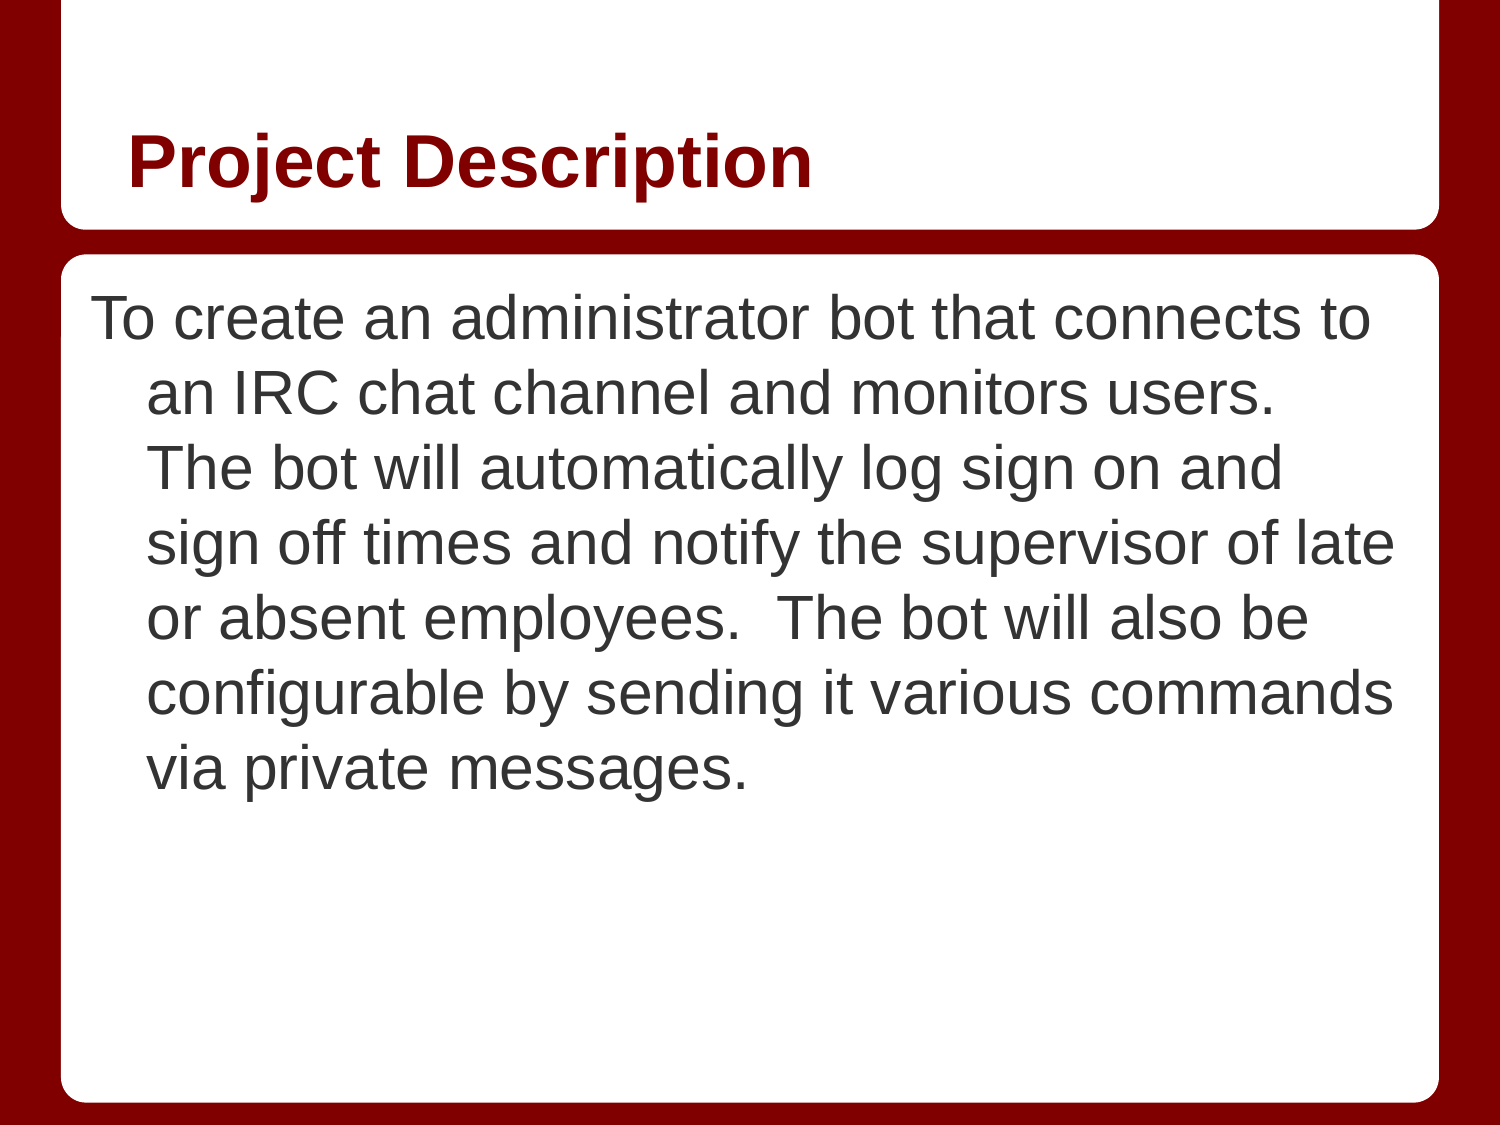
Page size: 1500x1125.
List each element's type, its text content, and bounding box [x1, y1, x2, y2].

list To create an administrator bot that connects to an IRC chat channel and monitors users. The bot will automatically log sign on and sign off times and notify the supervisor of late or absent employees. The bot will also be configurable by sending it various commands via private messages. [75, 262, 1425, 1078]
title Project Description [75, 30, 1425, 218]
